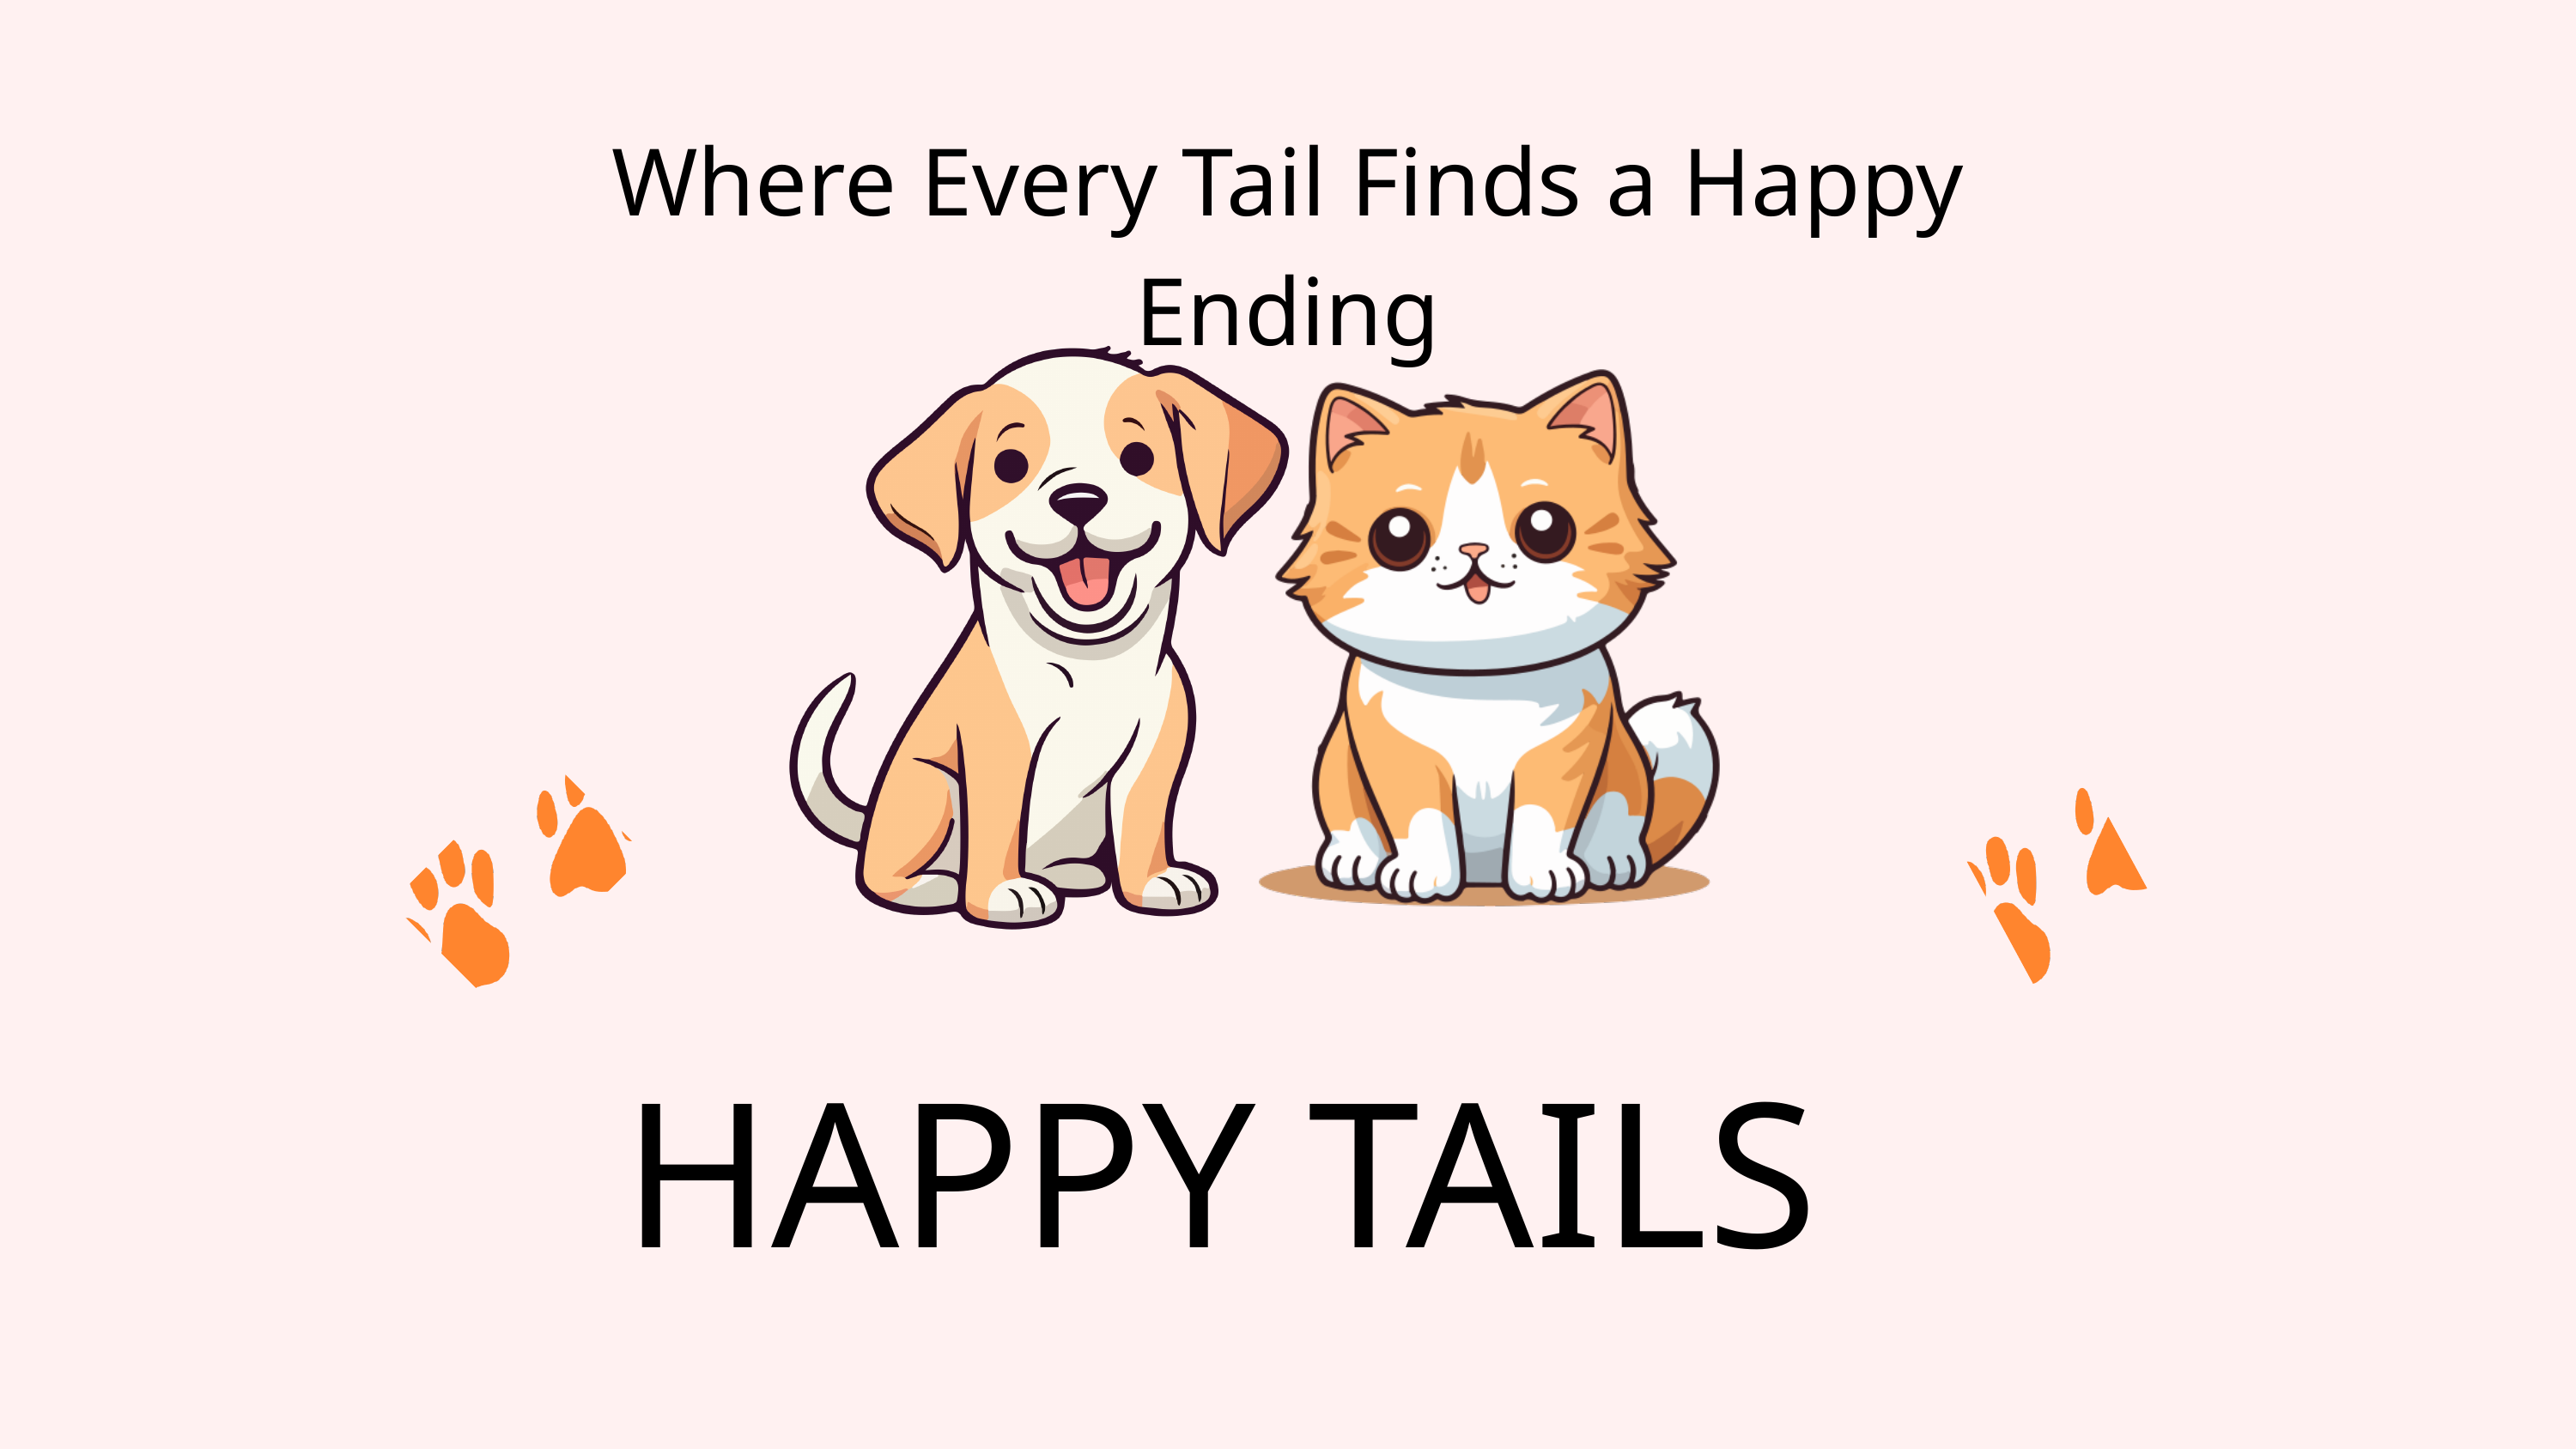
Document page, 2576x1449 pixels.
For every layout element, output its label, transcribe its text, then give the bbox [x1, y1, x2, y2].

text_box [390, 751, 646, 1006]
text_box Where Every Tail Finds a Happy Ending [518, 103, 2058, 365]
text_box HAPPY TAILS [623, 1094, 2487, 1288]
text_box [1942, 748, 2173, 1006]
text_box [774, 365, 1291, 932]
text_box [1258, 368, 1723, 907]
